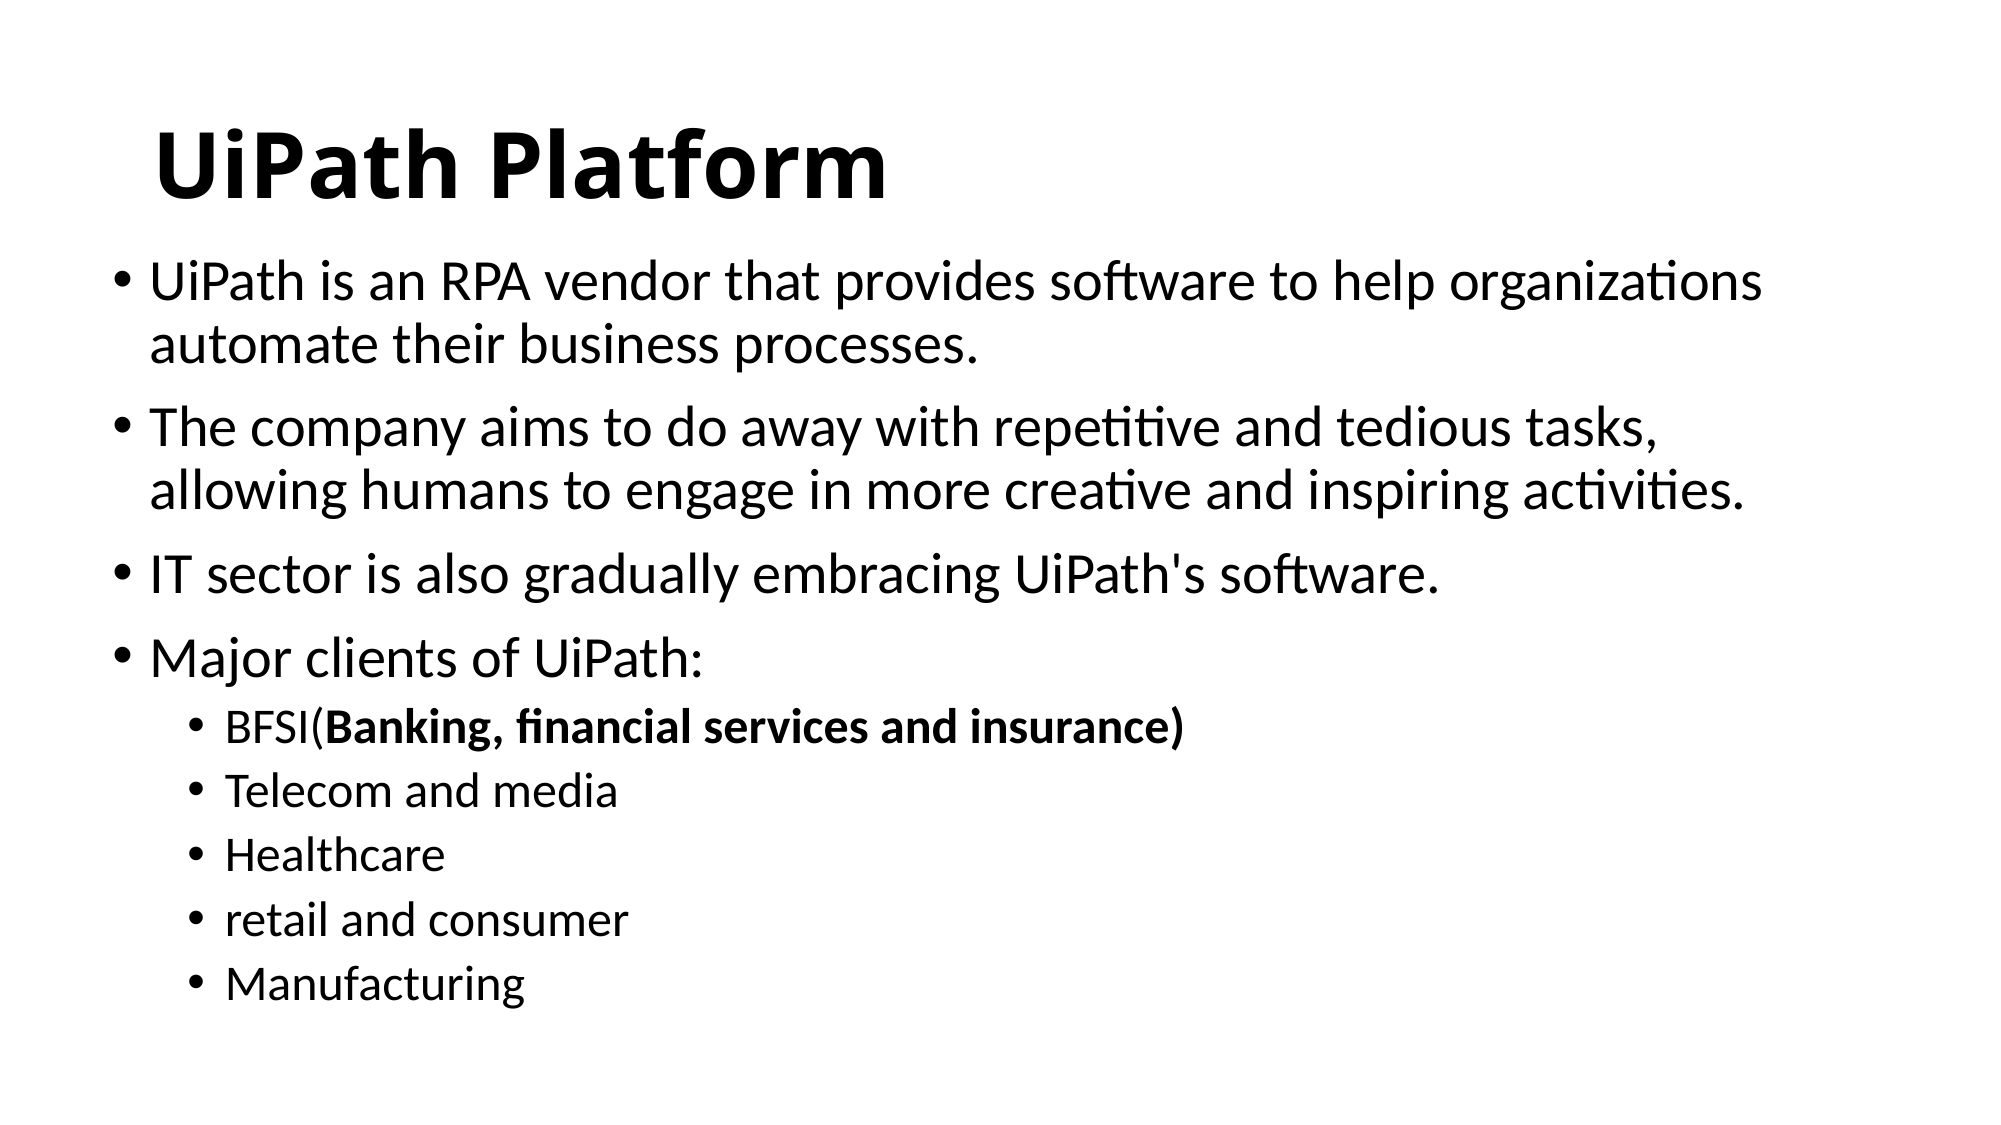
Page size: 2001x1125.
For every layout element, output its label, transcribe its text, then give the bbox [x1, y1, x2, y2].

title UiPath Platform [137, 59, 1863, 242]
list UiPath is an RPA vendor that provides software to help organizations automate their business processes. The company aims to do away with repetitive and tedious tasks, allowing humans to engage in more creative and inspiring activities. IT sector is also gradually embracing UiPath's software. Major clients of UiPath: BFSI(Banking, financial services and insurance) Telecom and media Healthcare retail and consumer Manufacturing [97, 242, 1863, 1086]
